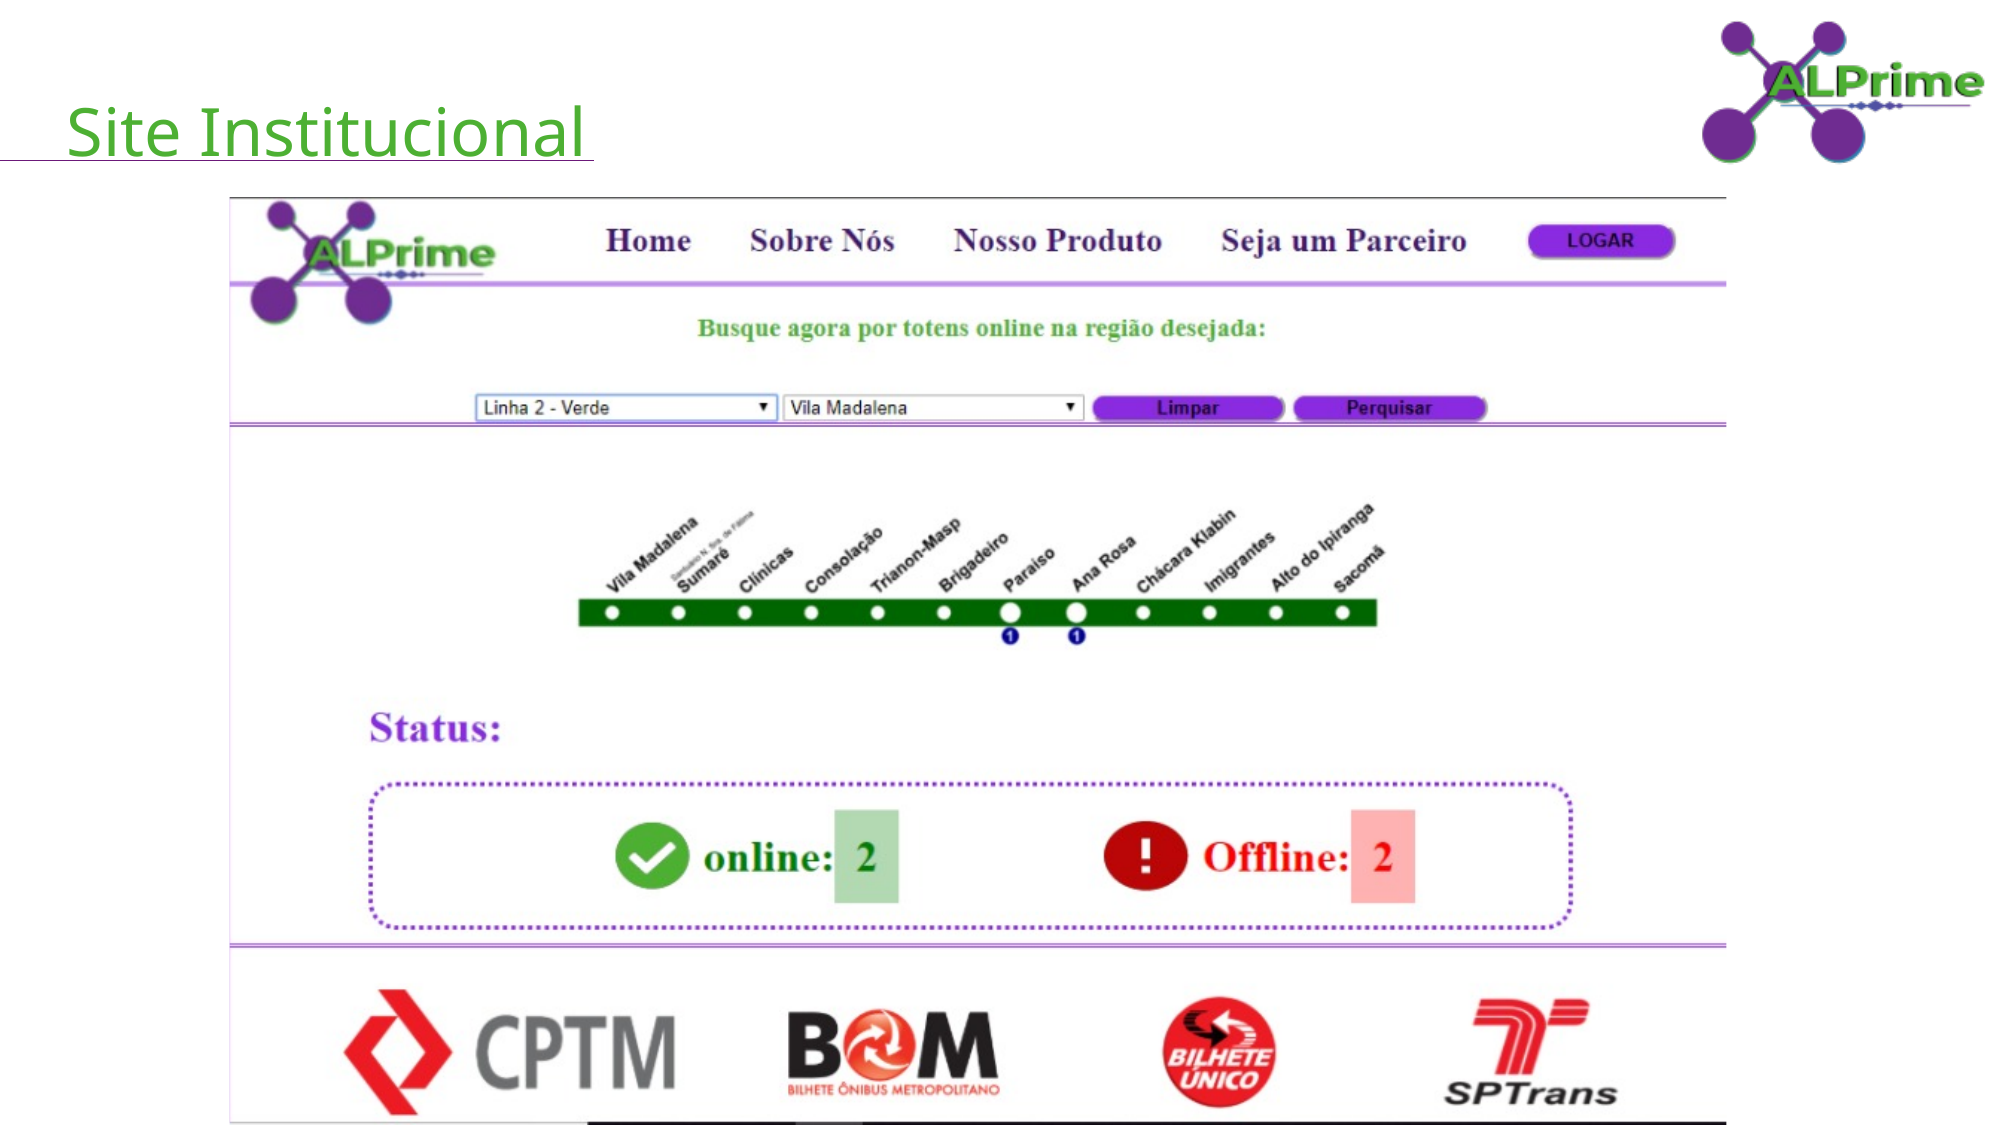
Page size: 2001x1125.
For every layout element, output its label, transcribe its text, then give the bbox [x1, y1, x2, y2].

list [229, 197, 1727, 1125]
title Site Institucional [51, 73, 683, 198]
picture [1687, 0, 2000, 249]
